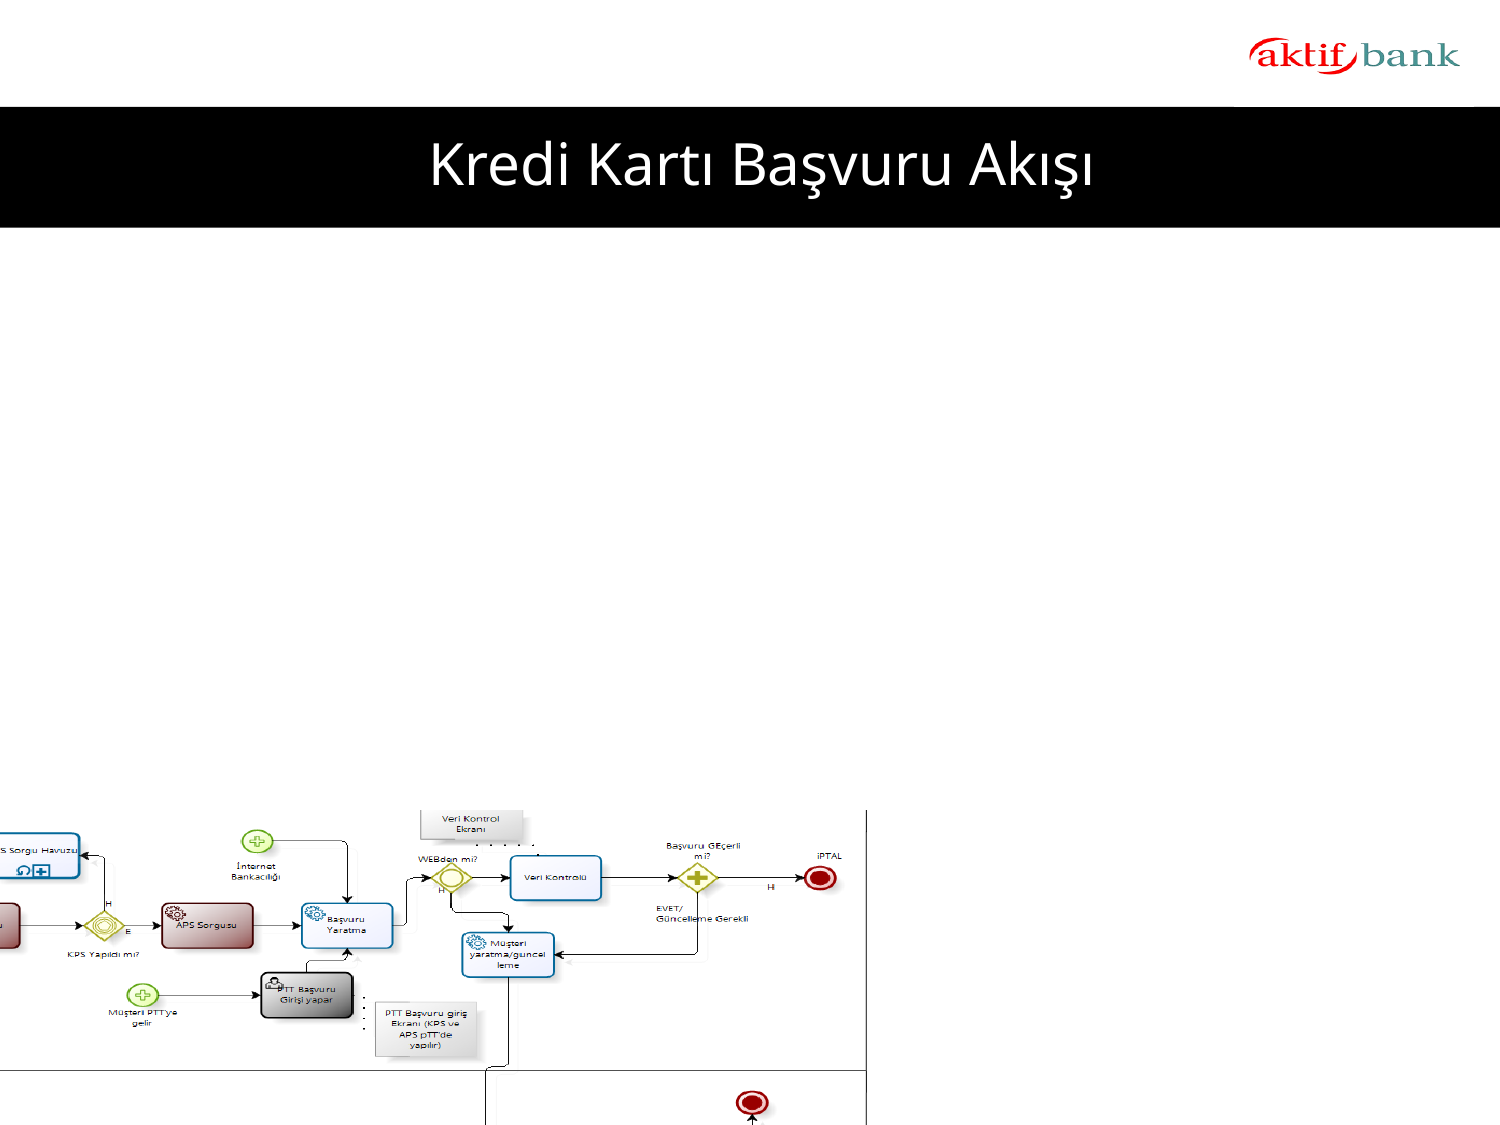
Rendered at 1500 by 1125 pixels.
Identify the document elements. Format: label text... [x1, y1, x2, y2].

picture [43, 867, 48, 876]
picture [20, 868, 28, 876]
text_box [0, 106, 1500, 229]
picture [1234, 9, 1474, 107]
picture [0, 810, 886, 1125]
title Kredi Kartı Başvuru Akışı [76, 105, 1448, 228]
